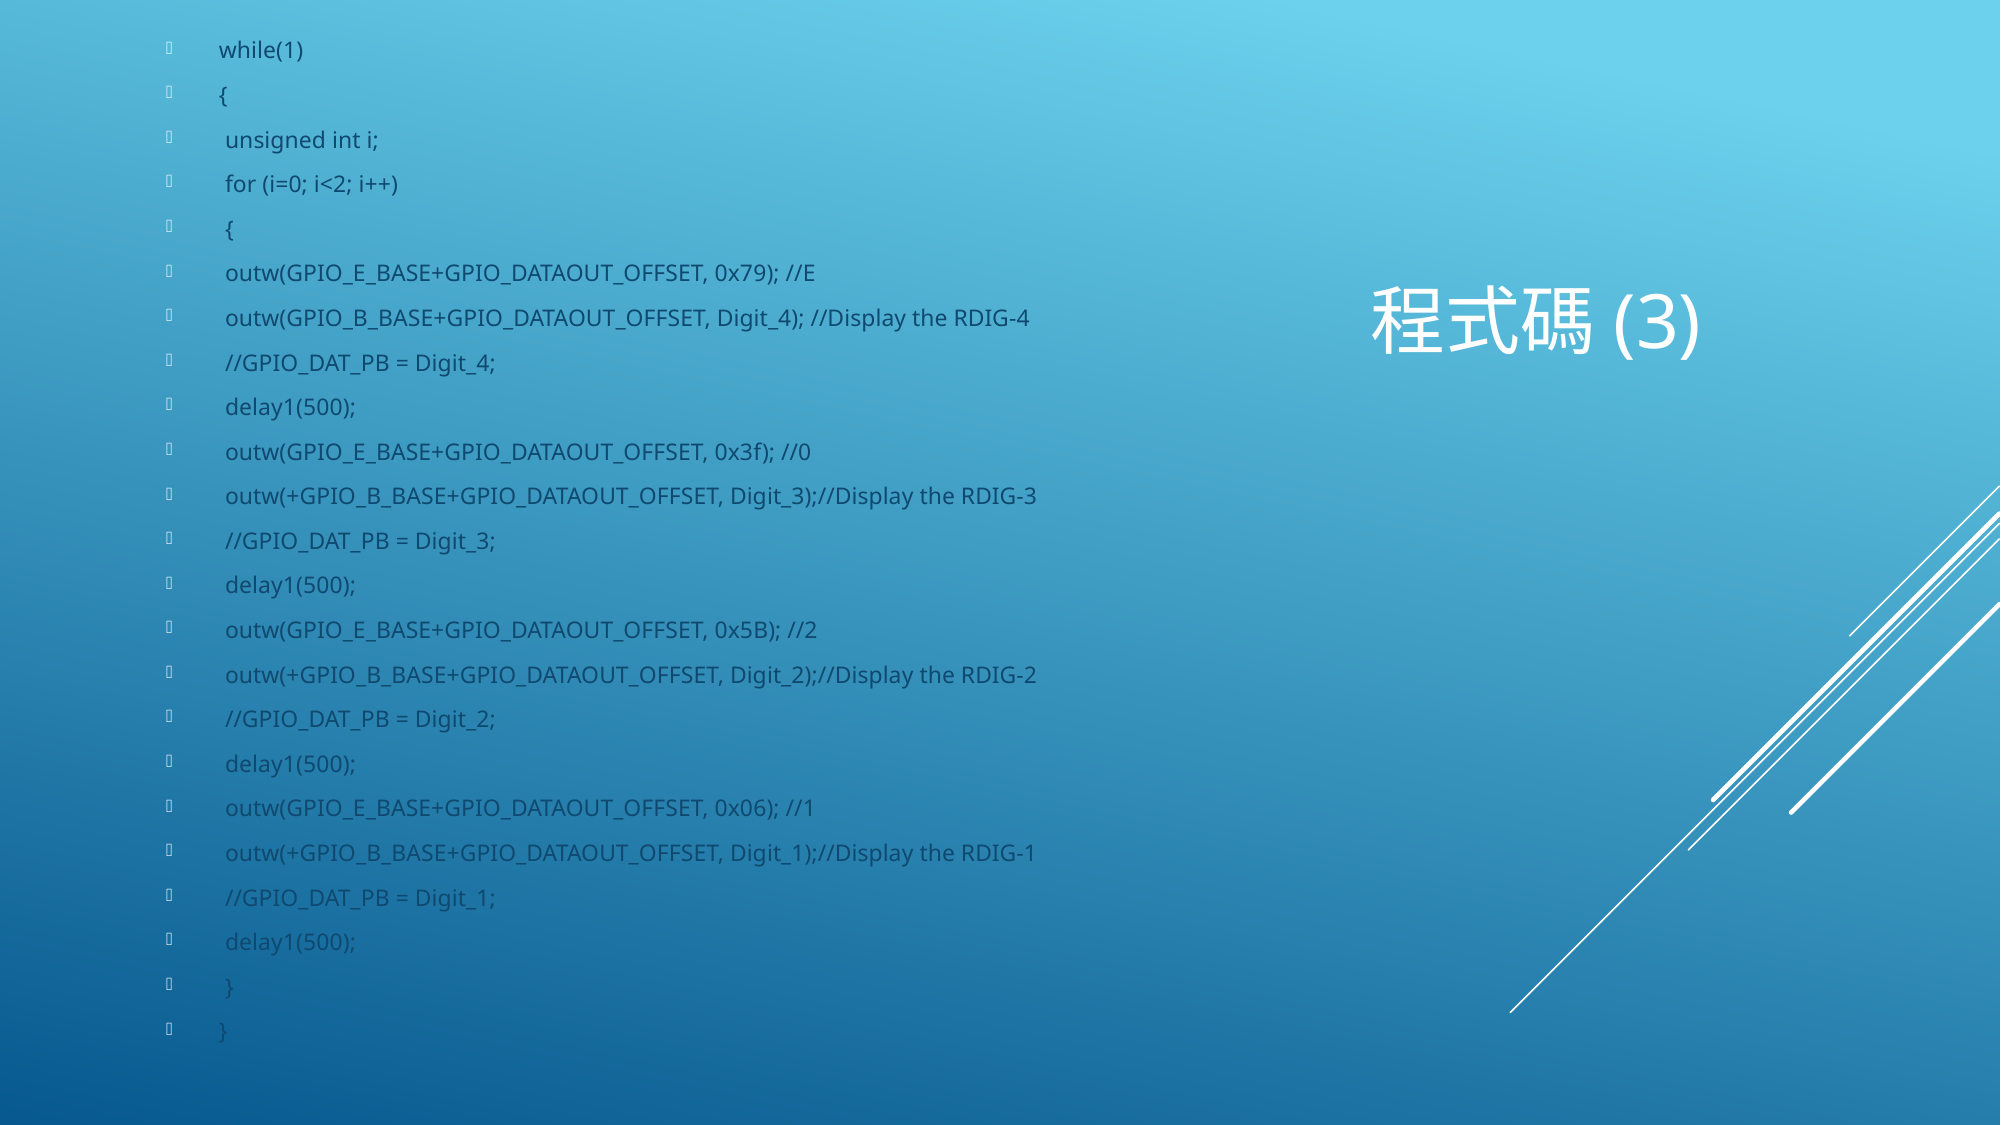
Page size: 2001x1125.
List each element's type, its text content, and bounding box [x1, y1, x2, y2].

list while(1) { unsigned int i; for (i=0; i<2; i++) { outw(GPIO_E_BASE+GPIO_DATAOUT_OFFSET, 0x79); //E outw(GPIO_B_BASE+GPIO_DATAOUT_OFFSET, Digit_4); //Display the RDIG-4 //GPIO_DAT_PB = Digit_4; delay1(500); outw(GPIO_E_BASE+GPIO_DATAOUT_OFFSET, 0x3f); //0 outw(+GPIO_B_BASE+GPIO_DATAOUT_OFFSET, Digit_3);//Display the RDIG-3 //GPIO_DAT_PB = Digit_3; delay1(500); outw(GPIO_E_BASE+GPIO_DATAOUT_OFFSET, 0x5B); //2 outw(+GPIO_B_BASE+GPIO_DATAOUT_OFFSET, Digit_2);//Display the RDIG-2 //GPIO_DAT_PB = Digit_2; delay1(500); outw(GPIO_E_BASE+GPIO_DATAOUT_OFFSET, 0x06); //1 outw(+GPIO_B_BASE+GPIO_DATAOUT_OFFSET, Digit_1);//Display the RDIG-1 //GPIO_DAT_PB = Digit_1; delay1(500); } } [151, 265, 1552, 859]
text_box 程式碼(3) [1355, 265, 1717, 371]
